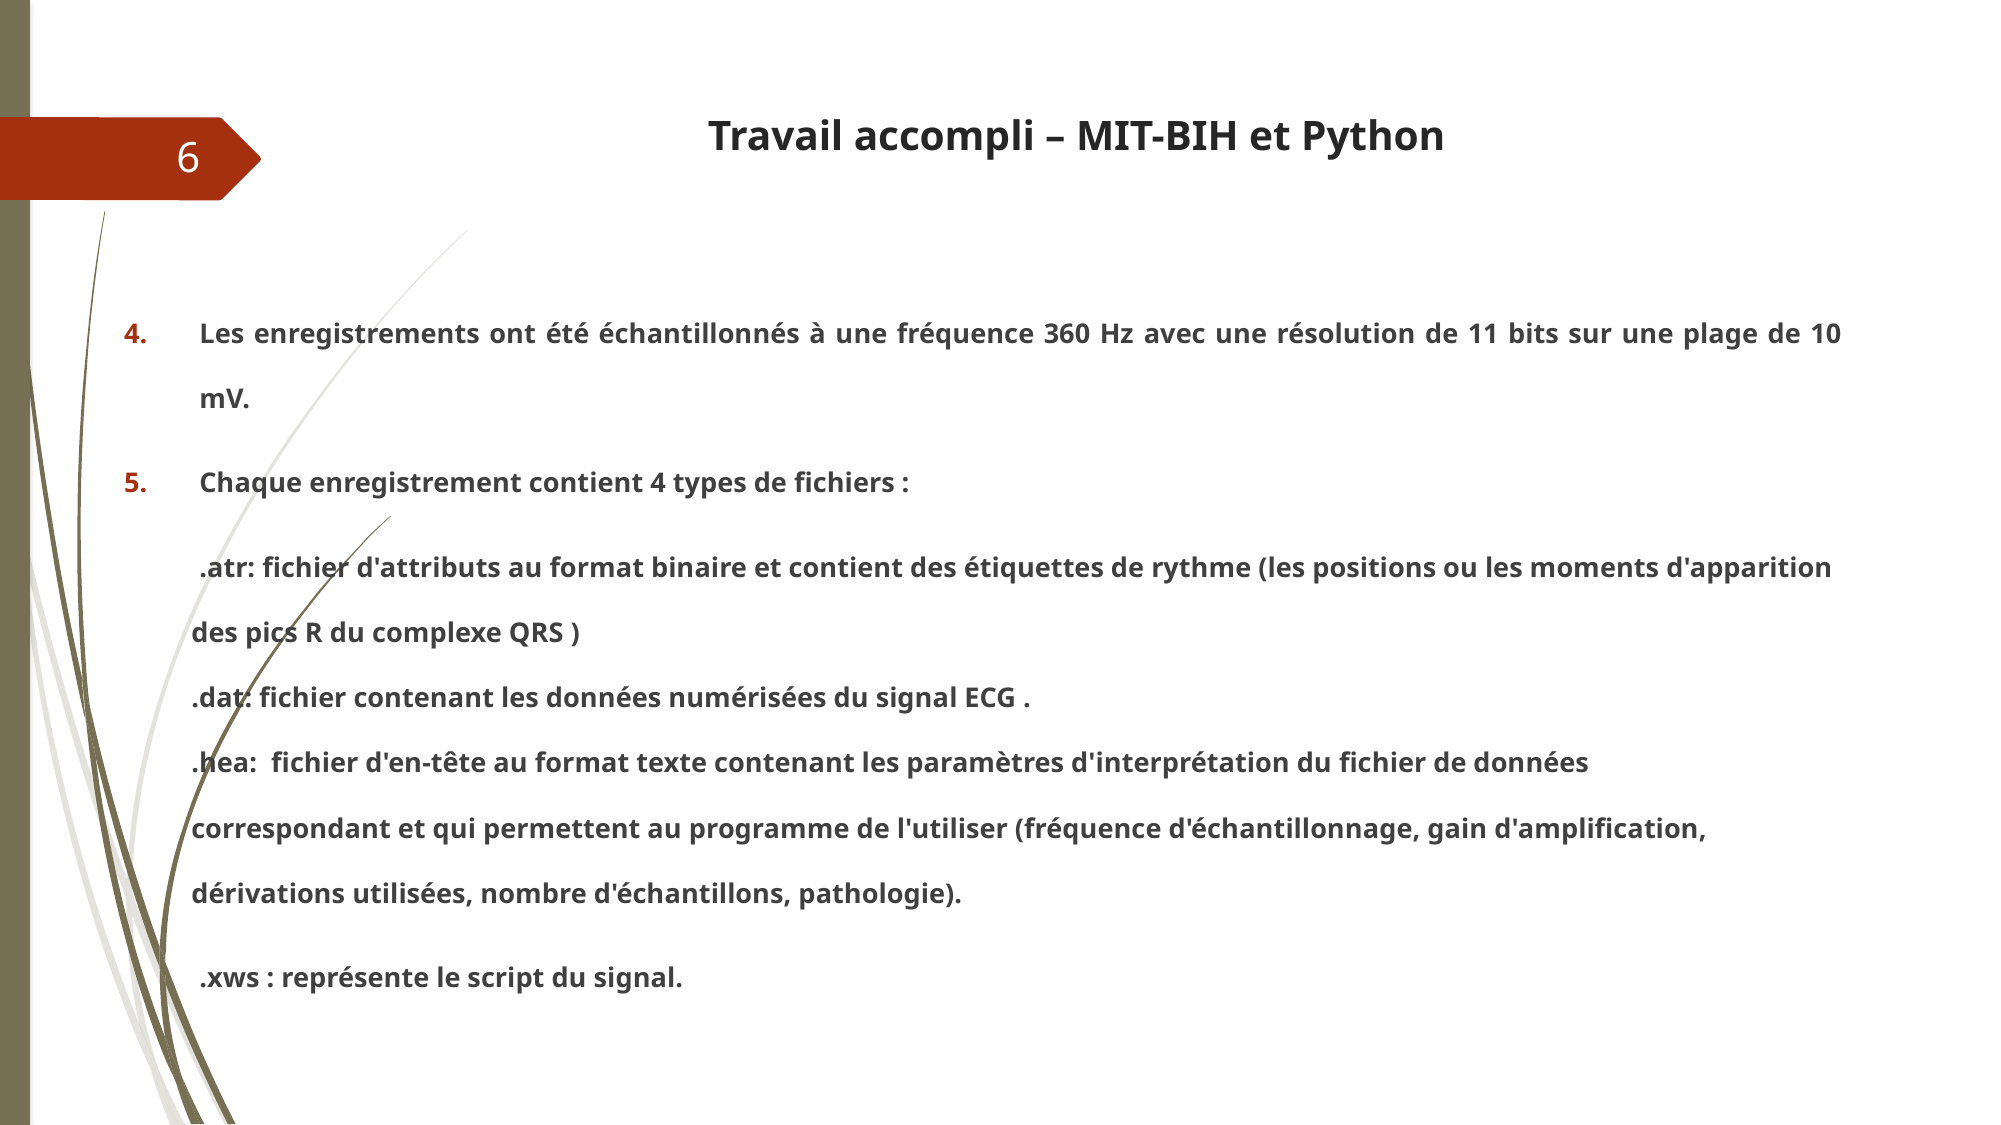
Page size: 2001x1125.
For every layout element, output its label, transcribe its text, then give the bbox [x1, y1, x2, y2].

list Les enregistrements ont été échantillonnés à une fréquence 360 Hz avec une résolution de 11 bits sur une plage de 10 mV. Chaque enregistrement contient 4 types de fichiers : .atr: fichier d'attributs au format binaire et contient des étiquettes de rythme (les positions ou les moments d'apparition des pics R du complexe QRS ) .dat: fichier contenant les données numérisées du signal ECG . .hea: fichier d'en-tête au format texte contenant les paramètres d'interprétation du fichier de données correspondant et qui permettent au programme de l'utiliser (fréquence d'échantillonnage, gain d'amplification, dérivations utilisées, nombre d'échantillons, pathologie). .xws : représente le script du signal. [109, 275, 1857, 1069]
slide_number 6 [87, 129, 216, 190]
title Travail accompli – MIT-BIH et Python [265, 102, 1888, 216]
